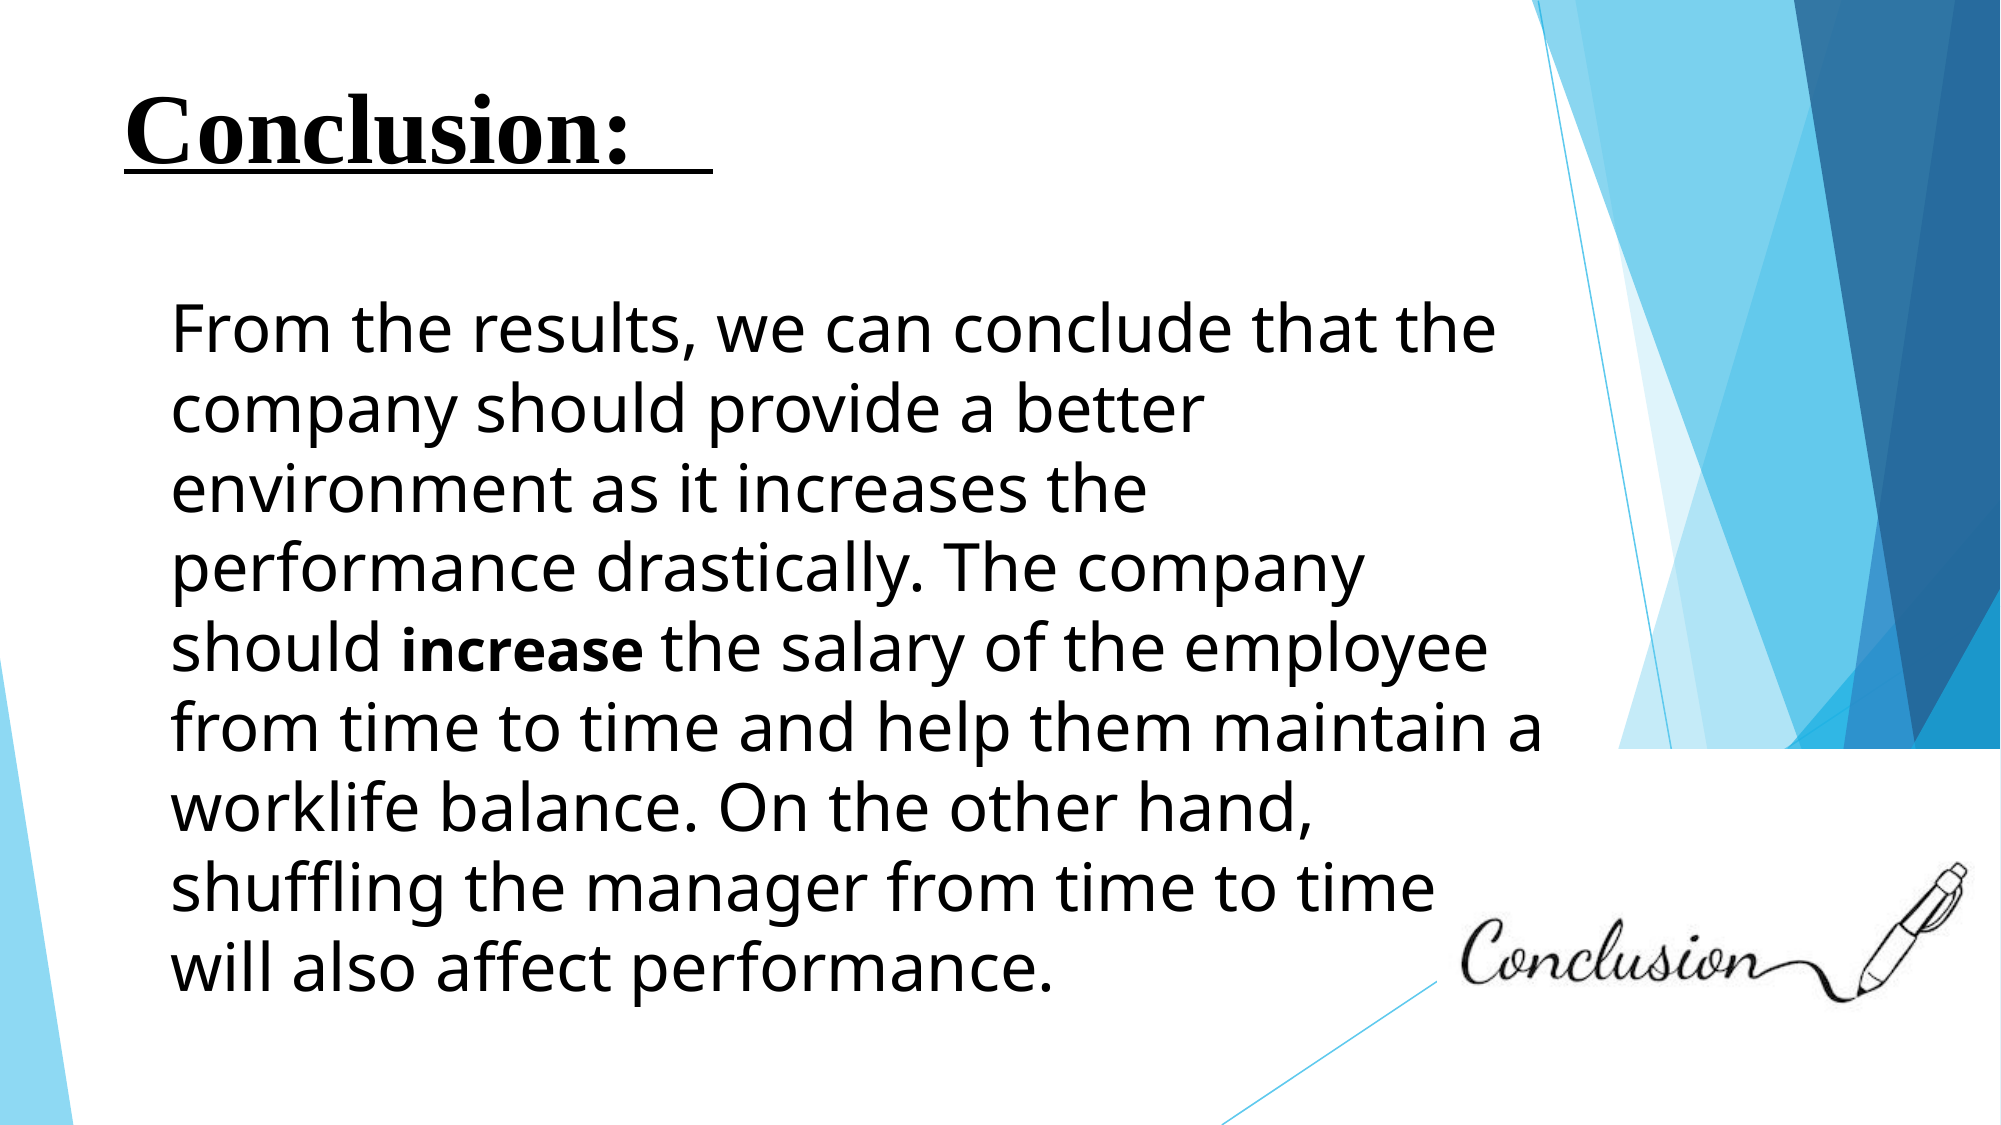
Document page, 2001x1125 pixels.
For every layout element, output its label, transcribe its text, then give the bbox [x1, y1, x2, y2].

title Conclusion:✅ [123, 63, 1877, 188]
text_box From the results, we can conclude that the company should provide a better environment as it increases the performance drastically. The company should increase the salary of the employee from time to time and help them maintain a worklife balance. On the other hand, shuffling the manager from time to time will also affect performance. [155, 233, 1563, 1013]
picture [1437, 749, 2000, 1125]
